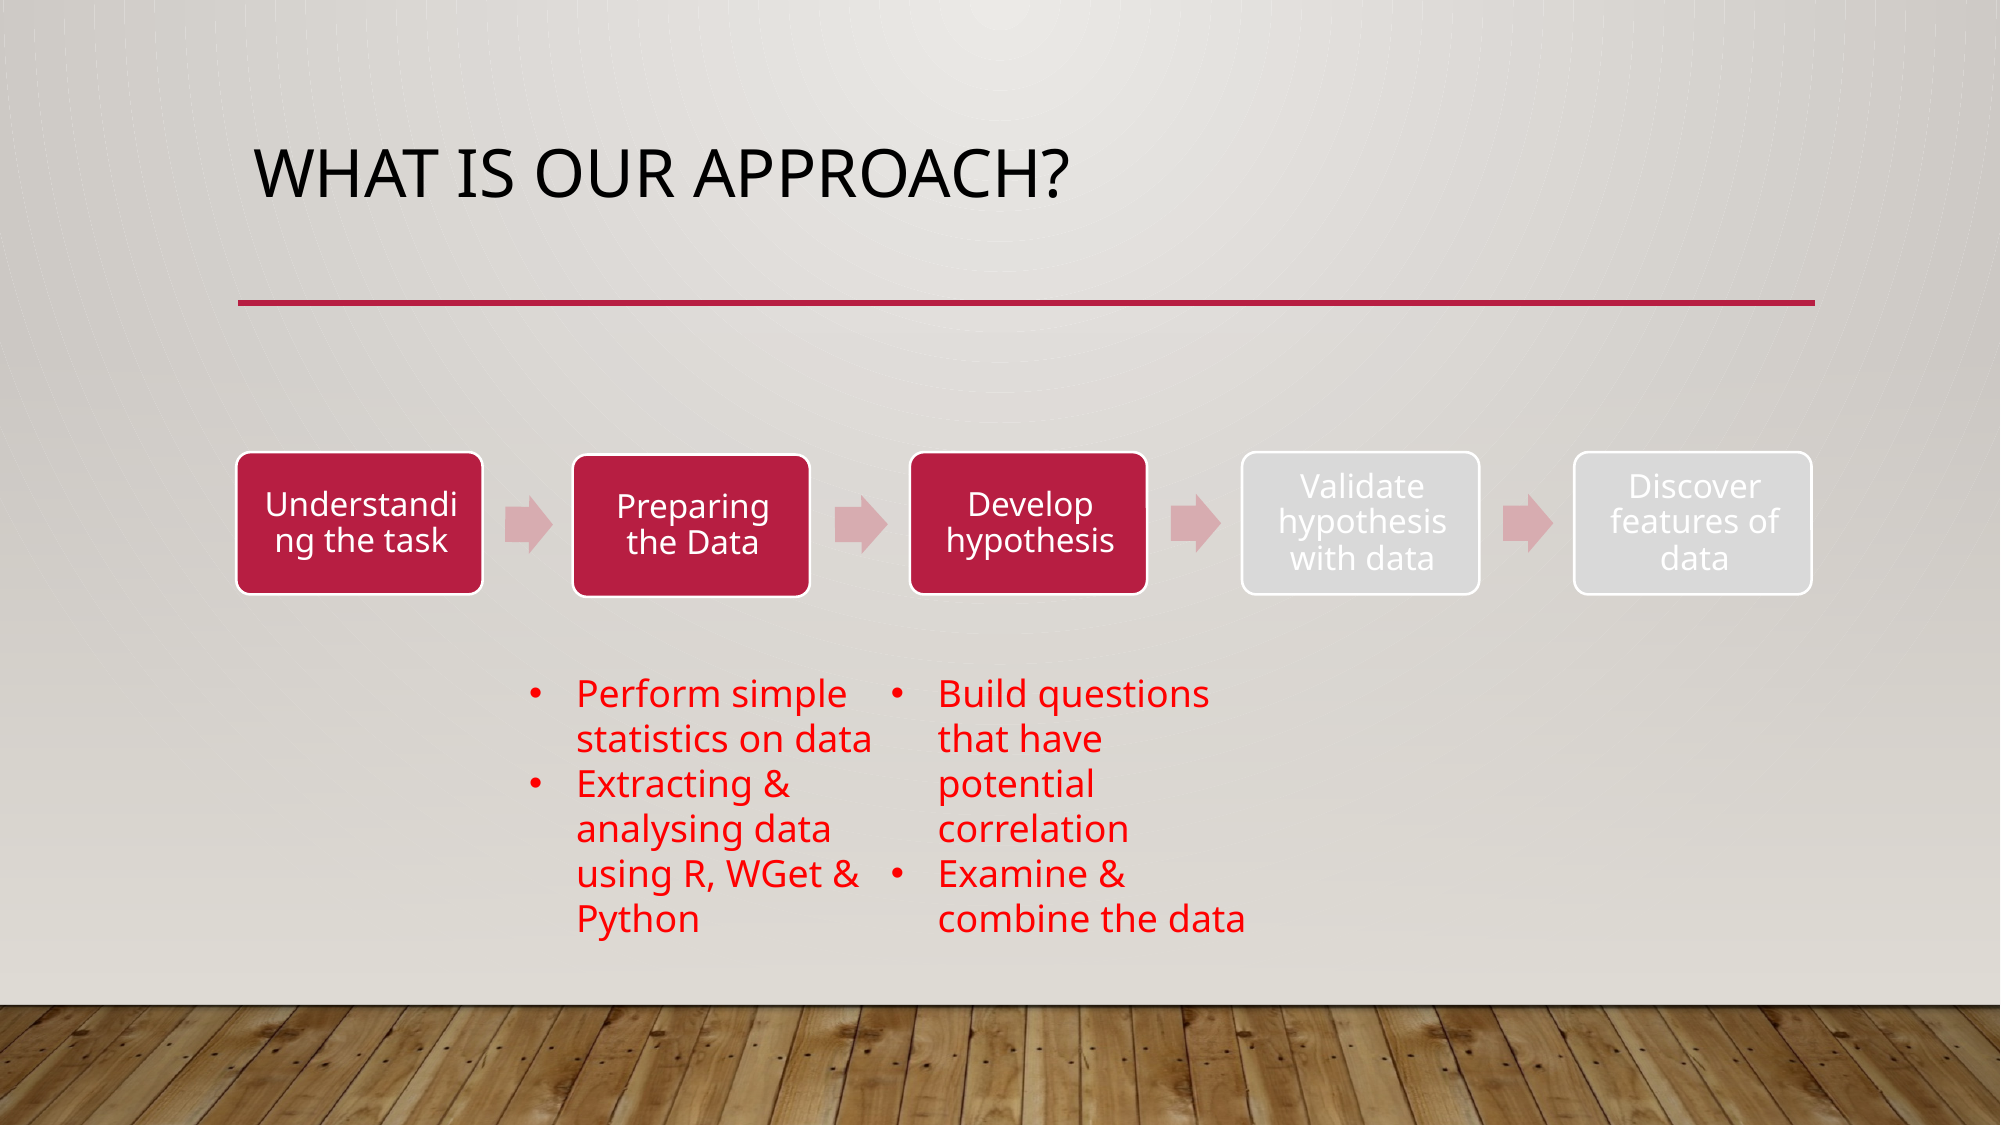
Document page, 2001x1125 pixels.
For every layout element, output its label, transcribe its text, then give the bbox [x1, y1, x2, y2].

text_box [236, 338, 1812, 709]
text_box Perform simple statistics on data Extracting & analysing data using R, WGet & Python [514, 709, 876, 948]
text_box Build questions that have potential correlation Examine & combine the data [876, 709, 1267, 948]
title What is our approach? [238, 131, 1814, 305]
picture [0, 1005, 2000, 1125]
